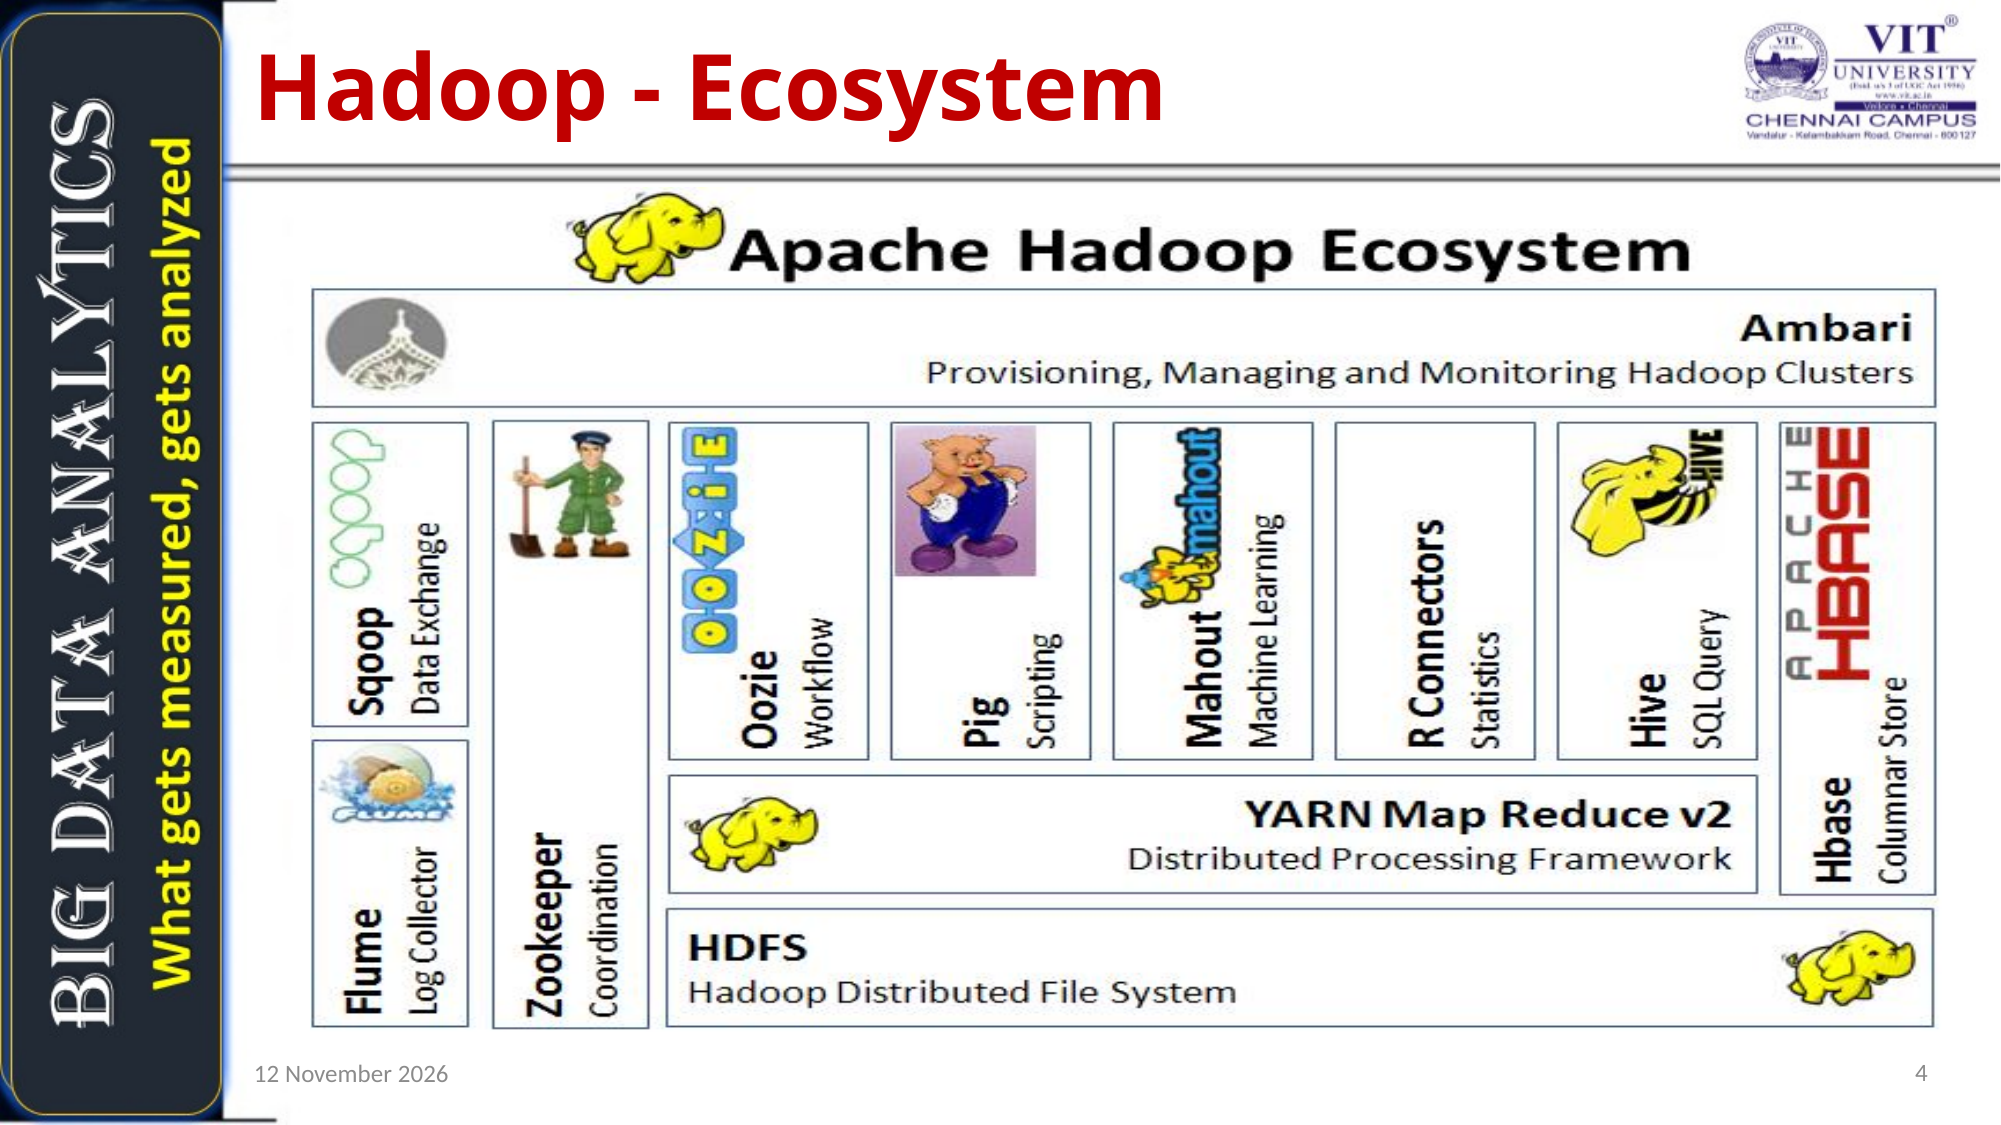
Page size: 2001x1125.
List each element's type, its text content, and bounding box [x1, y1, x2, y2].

text_box Hadoop - Ecosystem [239, 16, 1725, 166]
text_box 17 September 2019 [239, 1042, 588, 1103]
picture [0, 0, 2001, 1125]
text_box 4 [1778, 1040, 1943, 1103]
